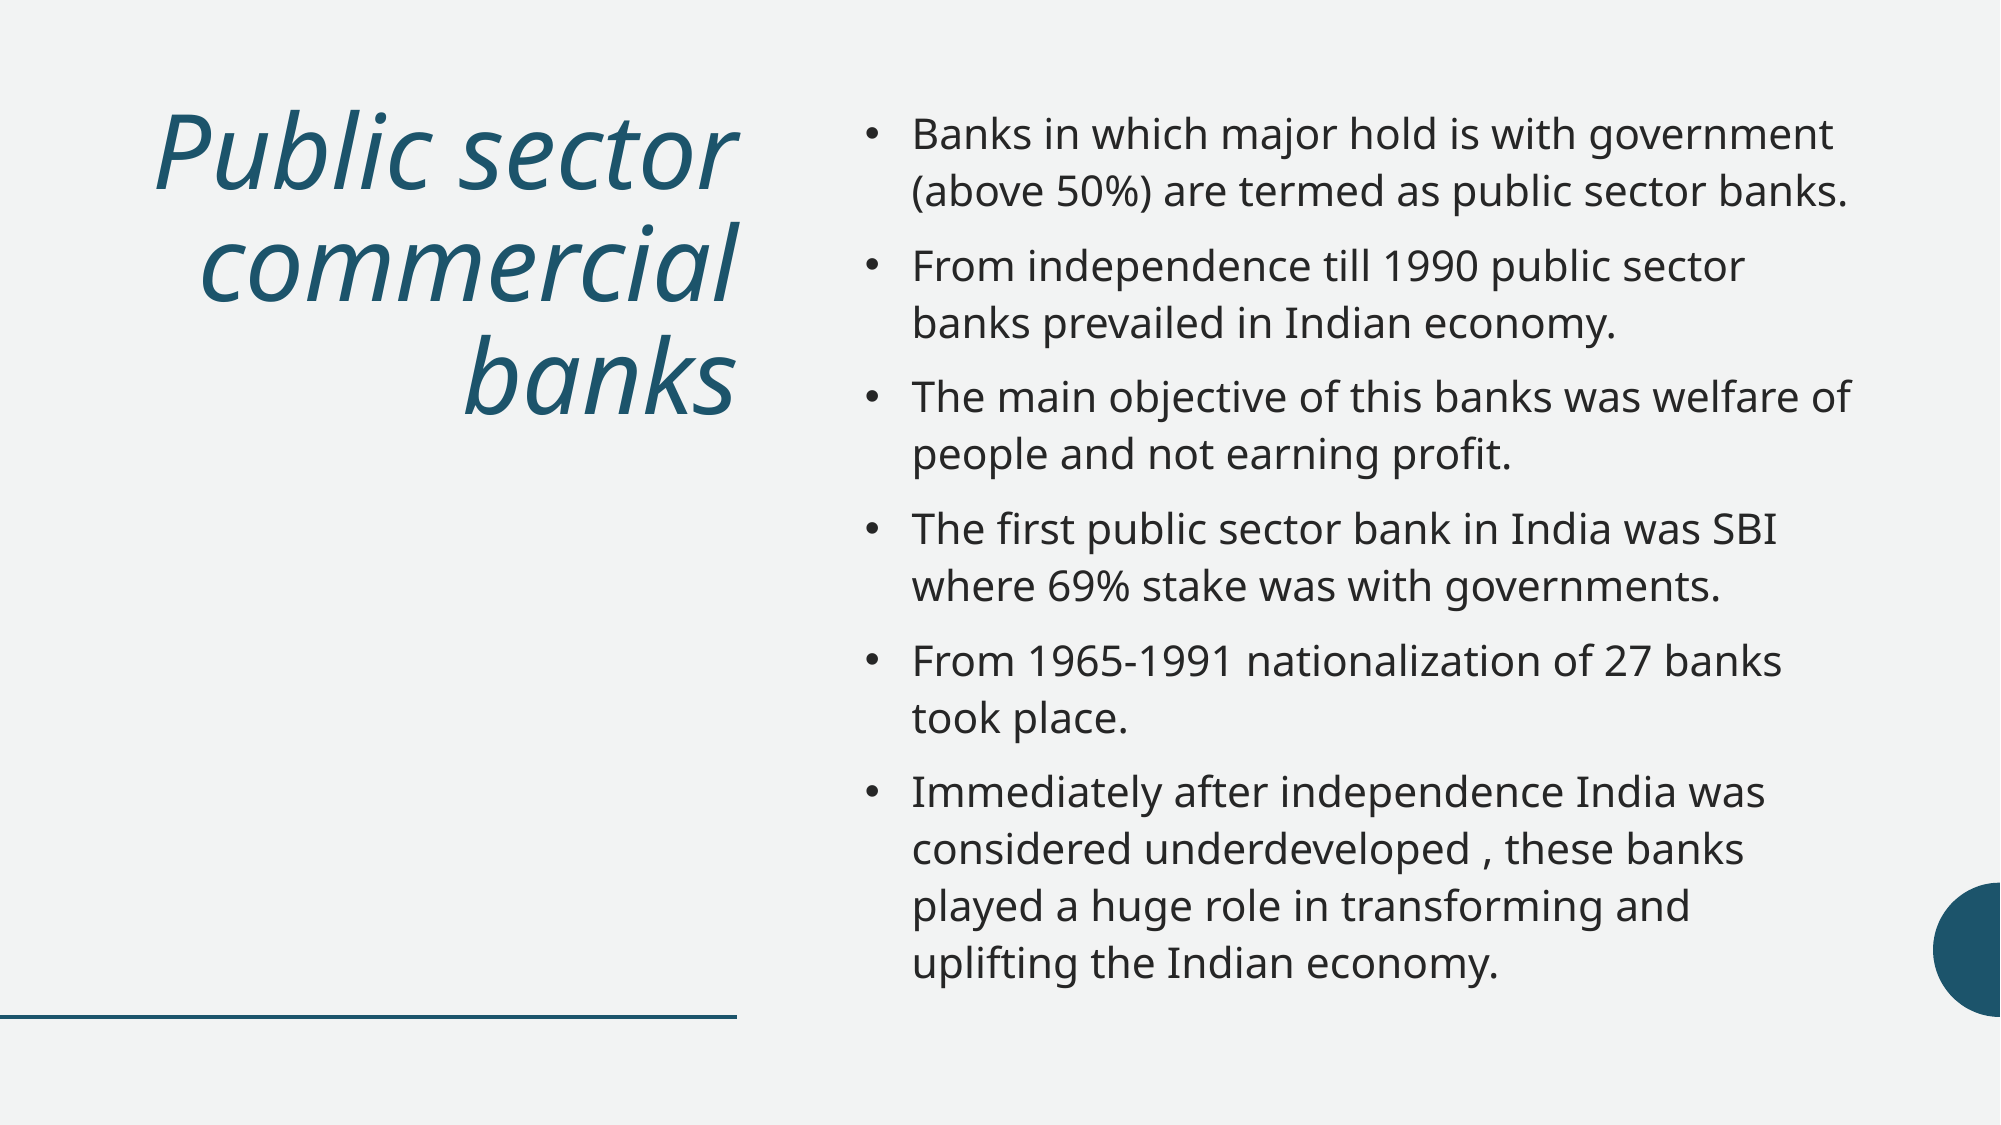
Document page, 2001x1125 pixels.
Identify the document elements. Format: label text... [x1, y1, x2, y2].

list Banks in which major hold is with government (above 50%) are termed as public sector banks. From independence till 1990 public sector banks prevailed in Indian economy. The main objective of this banks was welfare of people and not earning profit. The first public sector bank in India was SBI where 69% stake was with governments. From 1965-1991 nationalization of 27 banks took place. Immediately after independence India was considered underdeveloped , these banks played a huge role in transforming and uplifting the Indian economy. [849, 93, 1875, 1022]
title Public sector commercial banks [125, 91, 754, 905]
